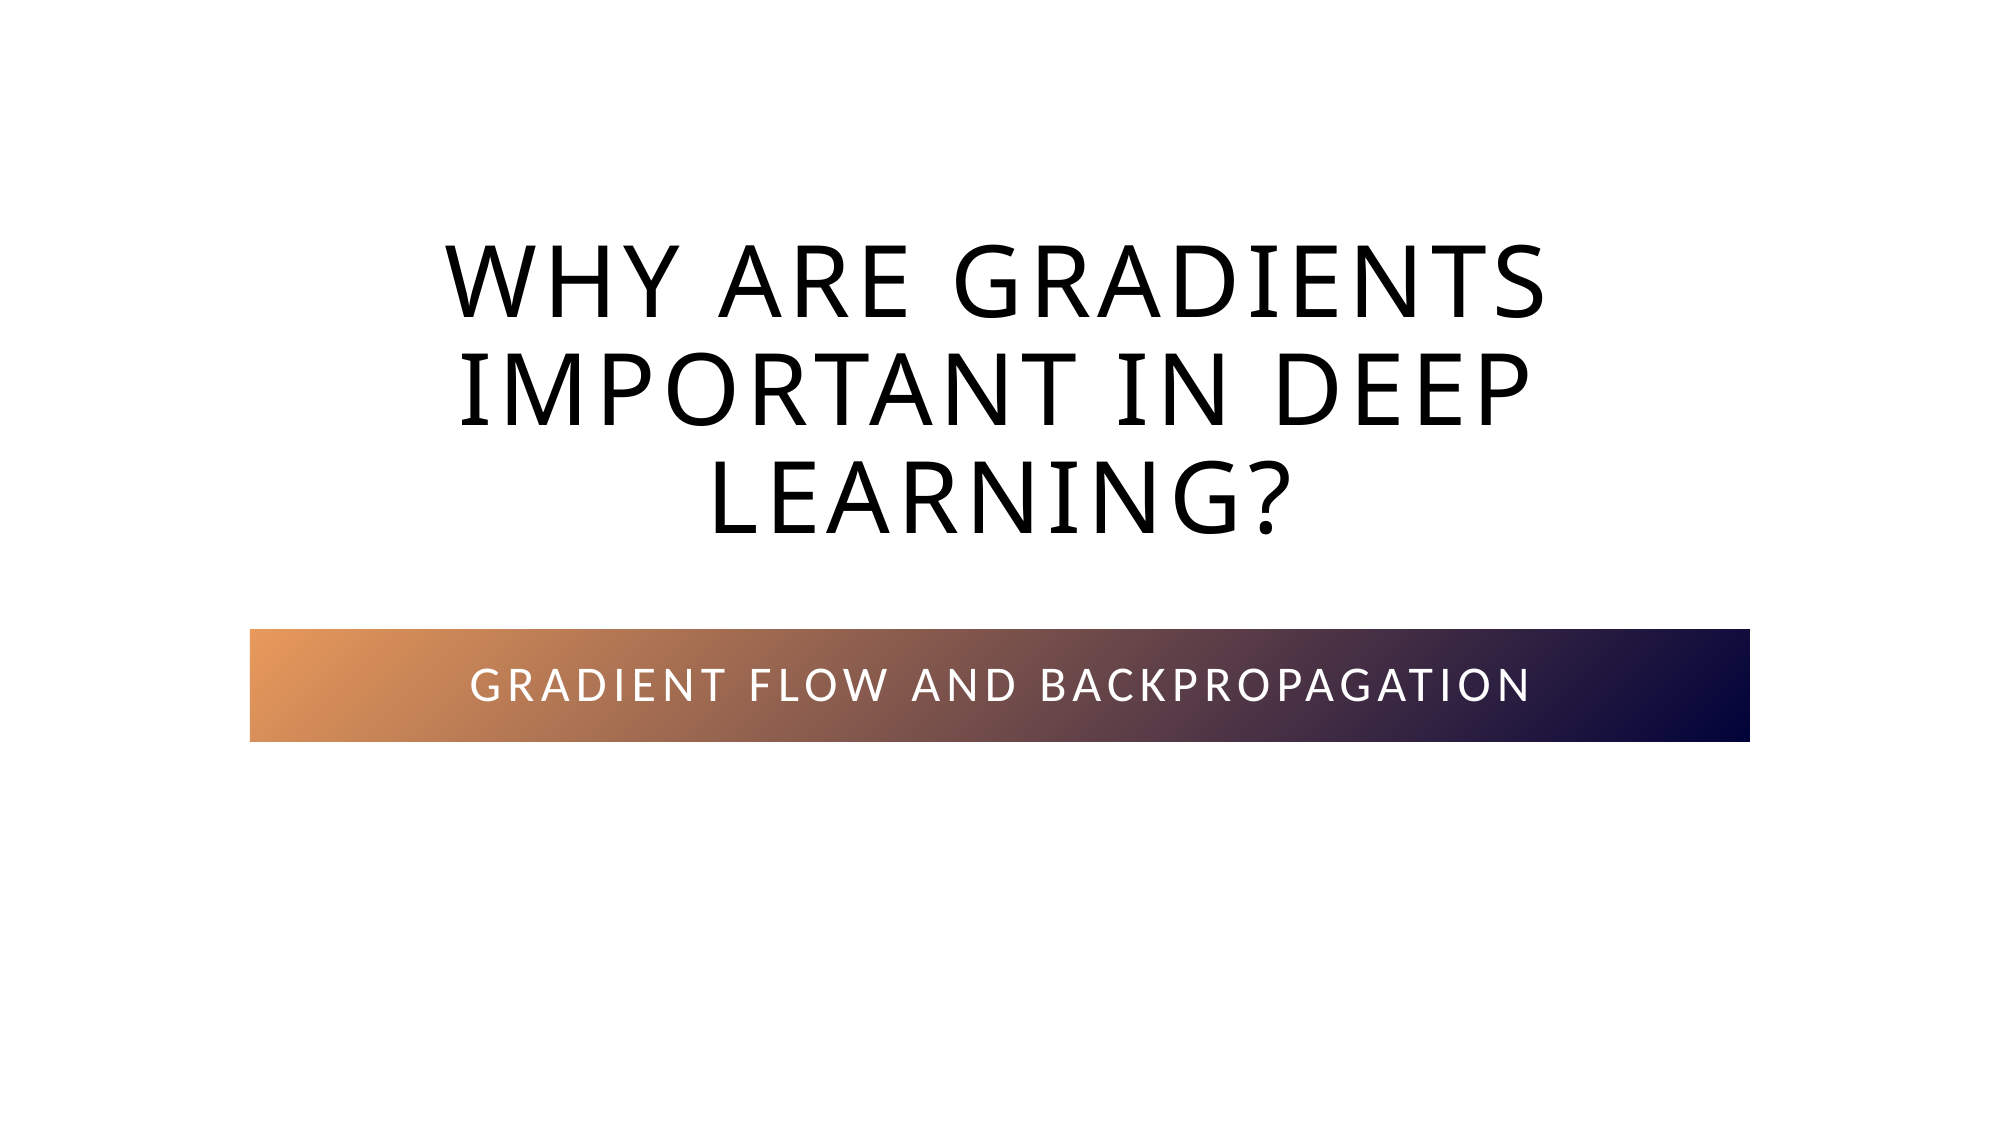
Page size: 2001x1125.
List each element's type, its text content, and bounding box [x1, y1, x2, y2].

subtitle Gradient flow and backpropagation [249, 629, 1750, 742]
title WHY ARE GRADIENTS IMPORTANT IN DEEP LEARNING? [249, 187, 1750, 563]
